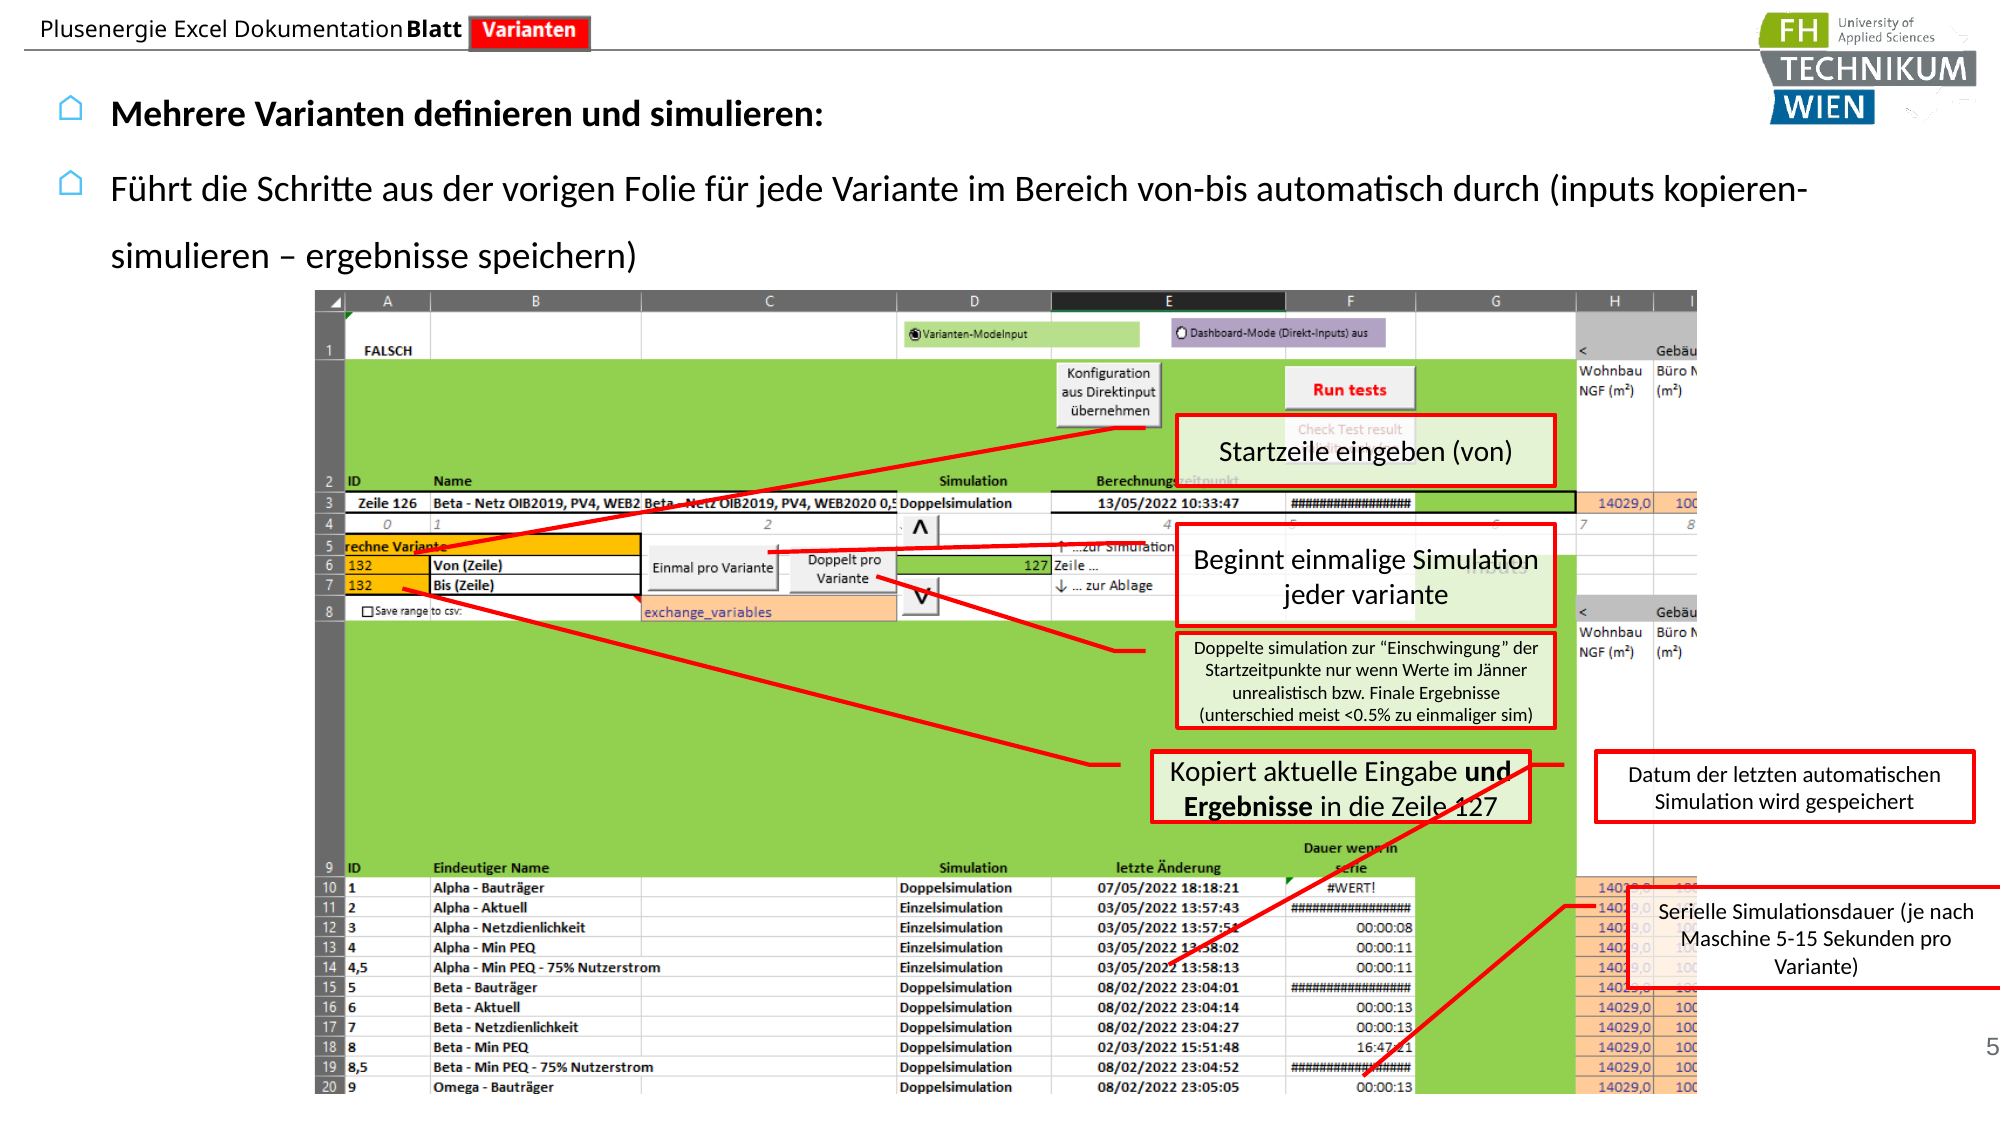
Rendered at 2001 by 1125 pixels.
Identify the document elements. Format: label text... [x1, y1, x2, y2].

text_box Datum der letzten automatischen Simulation wird gespeichert [1702, 749, 1976, 824]
picture [468, 15, 592, 52]
list Mehrere Varianten definieren und simulieren: Führt die Schritte aus der vorigen Folie für jede Variante im Bereich von-bis automatisch durch (inputs kopieren- simulieren – ergebnisse speichern) [39, 58, 1827, 291]
slide_number 5 [1697, 1023, 2000, 1102]
text_box Serielle Simulationsdauer (je nach Maschine 5-15 Sekunden pro Variante) [1702, 885, 2000, 990]
picture [1756, 7, 1983, 130]
picture [314, 290, 1698, 1095]
